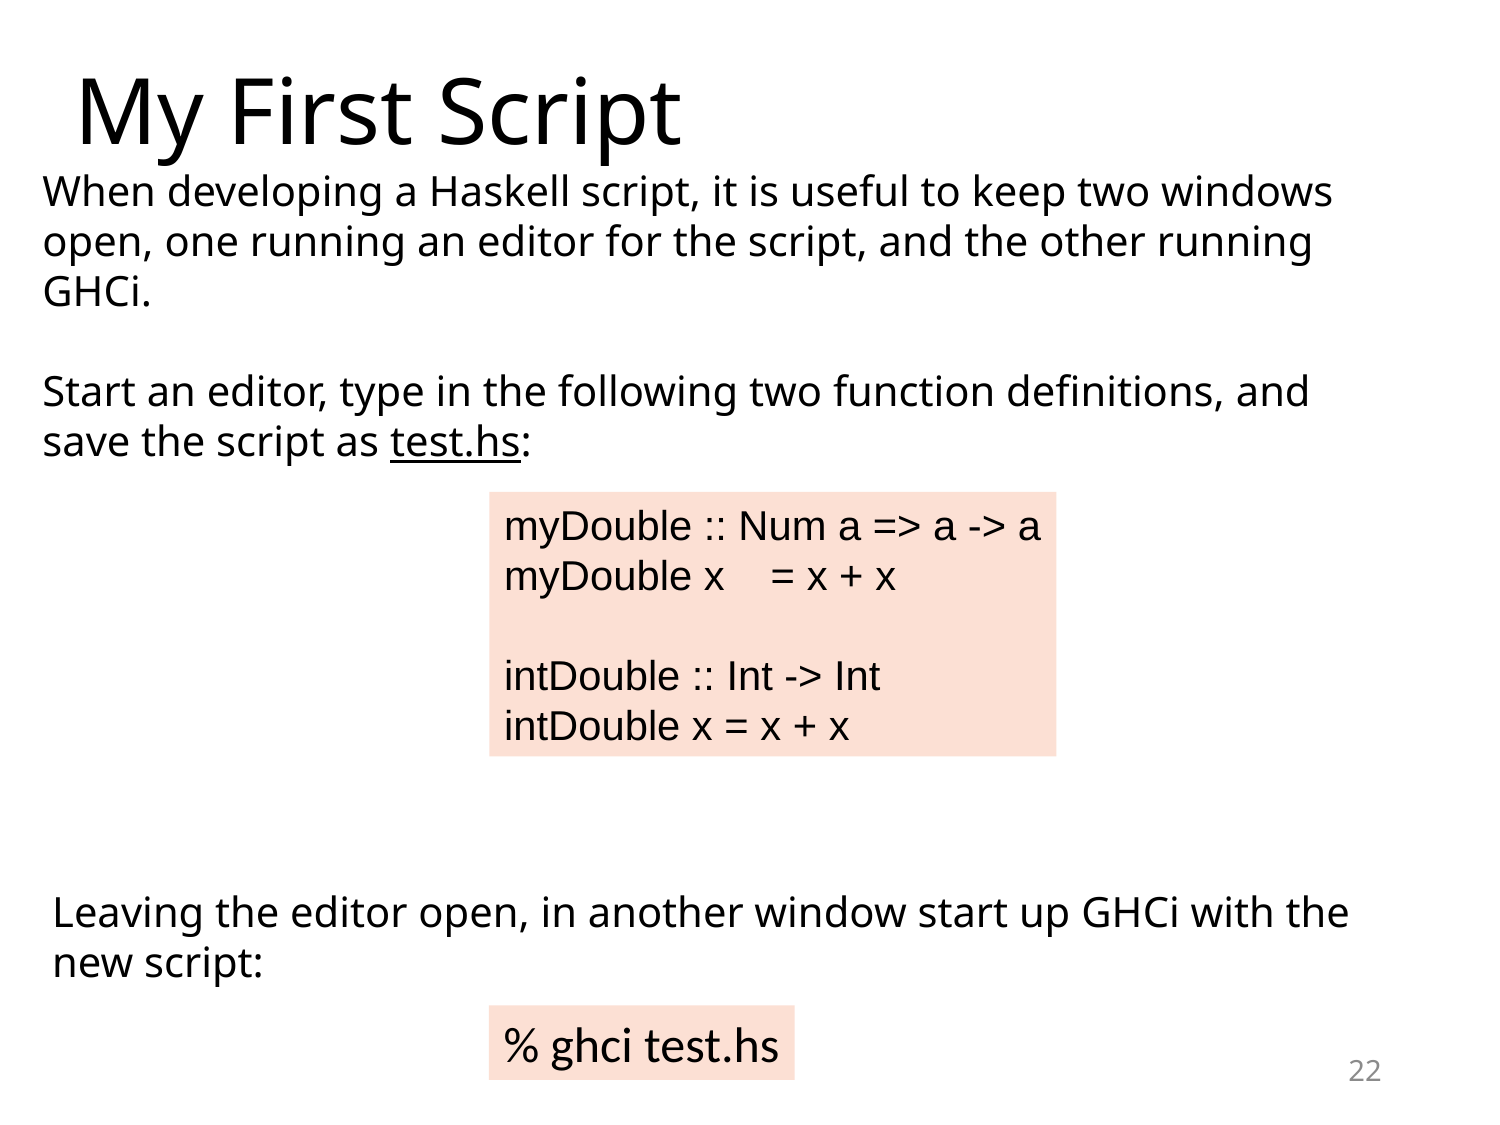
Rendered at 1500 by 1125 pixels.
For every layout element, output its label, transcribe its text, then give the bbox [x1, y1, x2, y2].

text_box % ghci test.hs [488, 1005, 795, 1080]
text_box When developing a Haskell script, it is useful to keep two windows open, one running an editor for the script, and the other running GHCi. Start an editor, type in the following two function definitions, and save the script as test.hs: [27, 157, 1352, 473]
slide_number 21 [1059, 1042, 1397, 1103]
text_box myDouble :: Num a => a -> a myDouble x = x + x intDouble :: Int -> Int intDouble x = x + x [489, 491, 1057, 757]
title My First Script [59, 5, 1353, 224]
text_box Leaving the editor open, in another window start up GHCi with the new script: [37, 878, 1397, 994]
